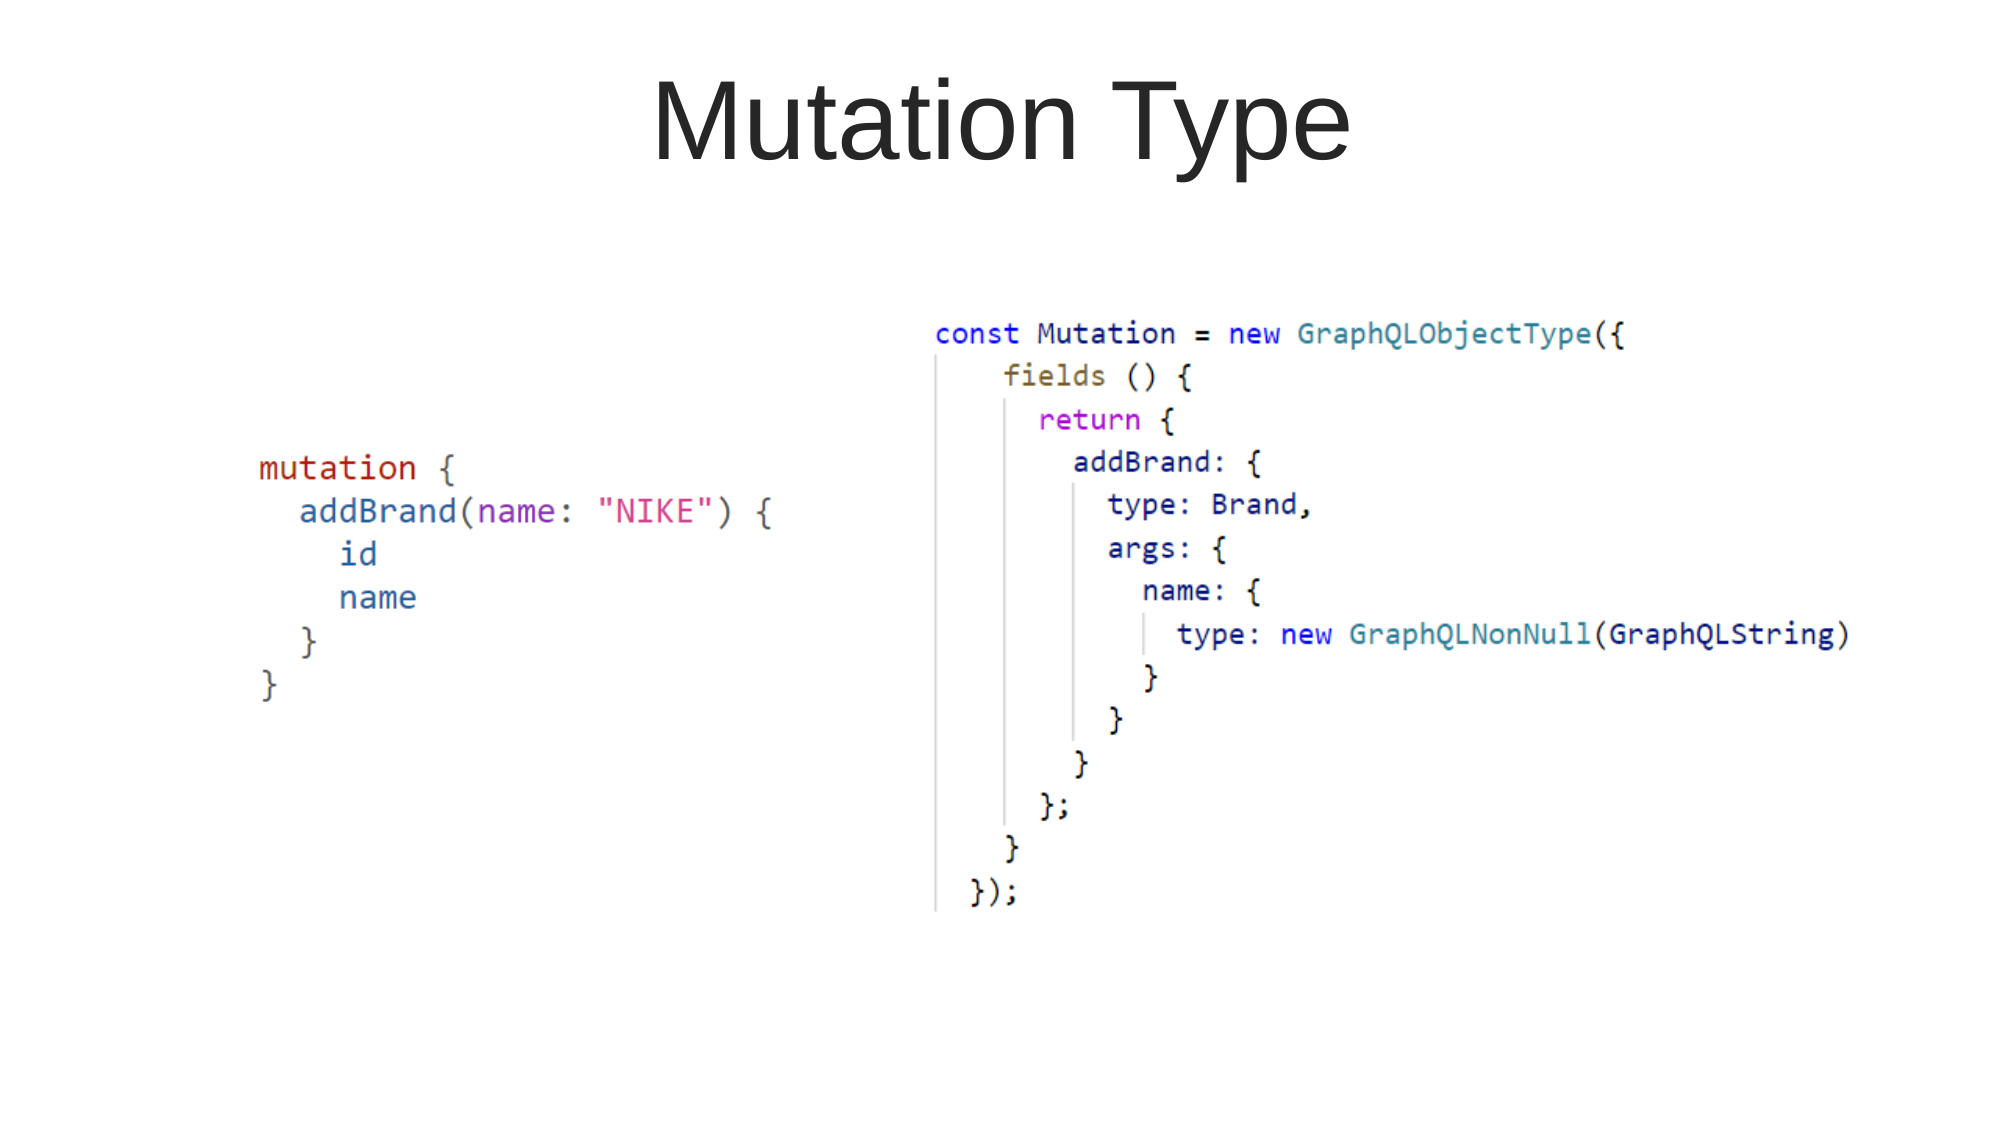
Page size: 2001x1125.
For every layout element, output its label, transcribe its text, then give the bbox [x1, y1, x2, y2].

picture [254, 442, 793, 721]
text_box Mutation Type [53, 55, 1952, 175]
picture [929, 314, 1863, 927]
